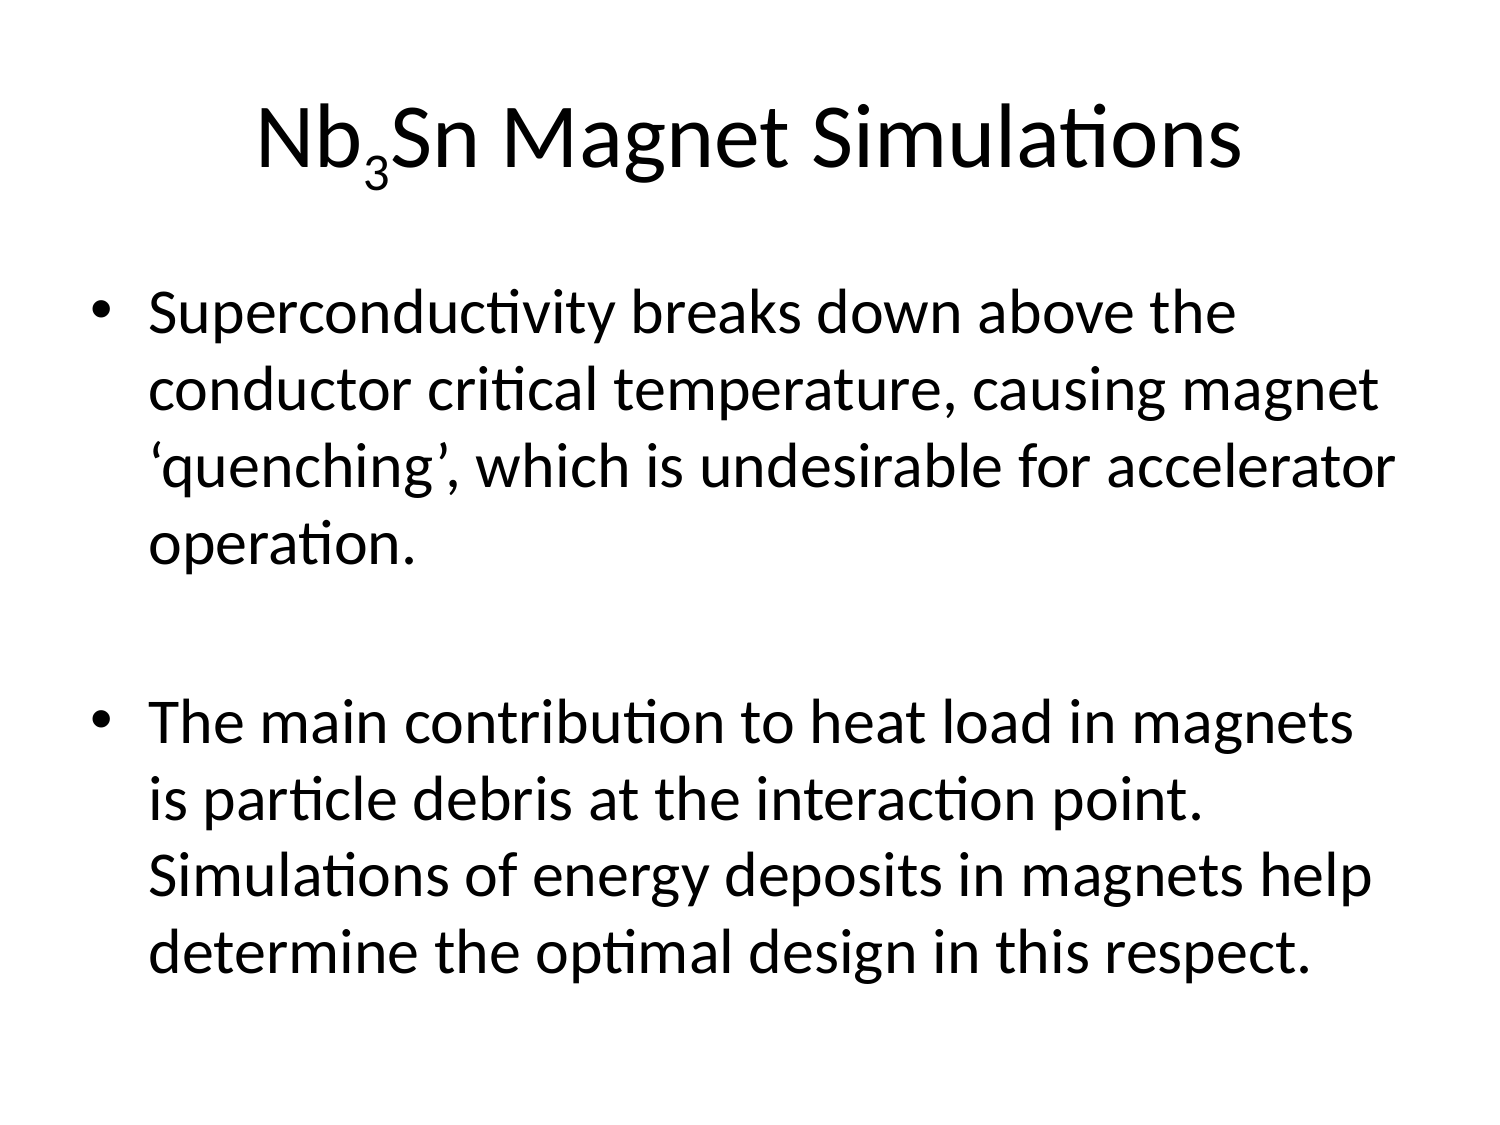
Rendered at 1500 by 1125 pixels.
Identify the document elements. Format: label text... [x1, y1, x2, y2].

list Superconductivity breaks down above the conductor critical temperature, causing magnet ‘quenching’, which is undesirable for accelerator operation. The main contribution to heat load in magnets is particle debris at the interaction point. Simulations of energy deposits in magnets help determine the optimal design in this respect. [75, 262, 1425, 1005]
title Nb3Sn Magnet Simulations [75, 45, 1425, 233]
